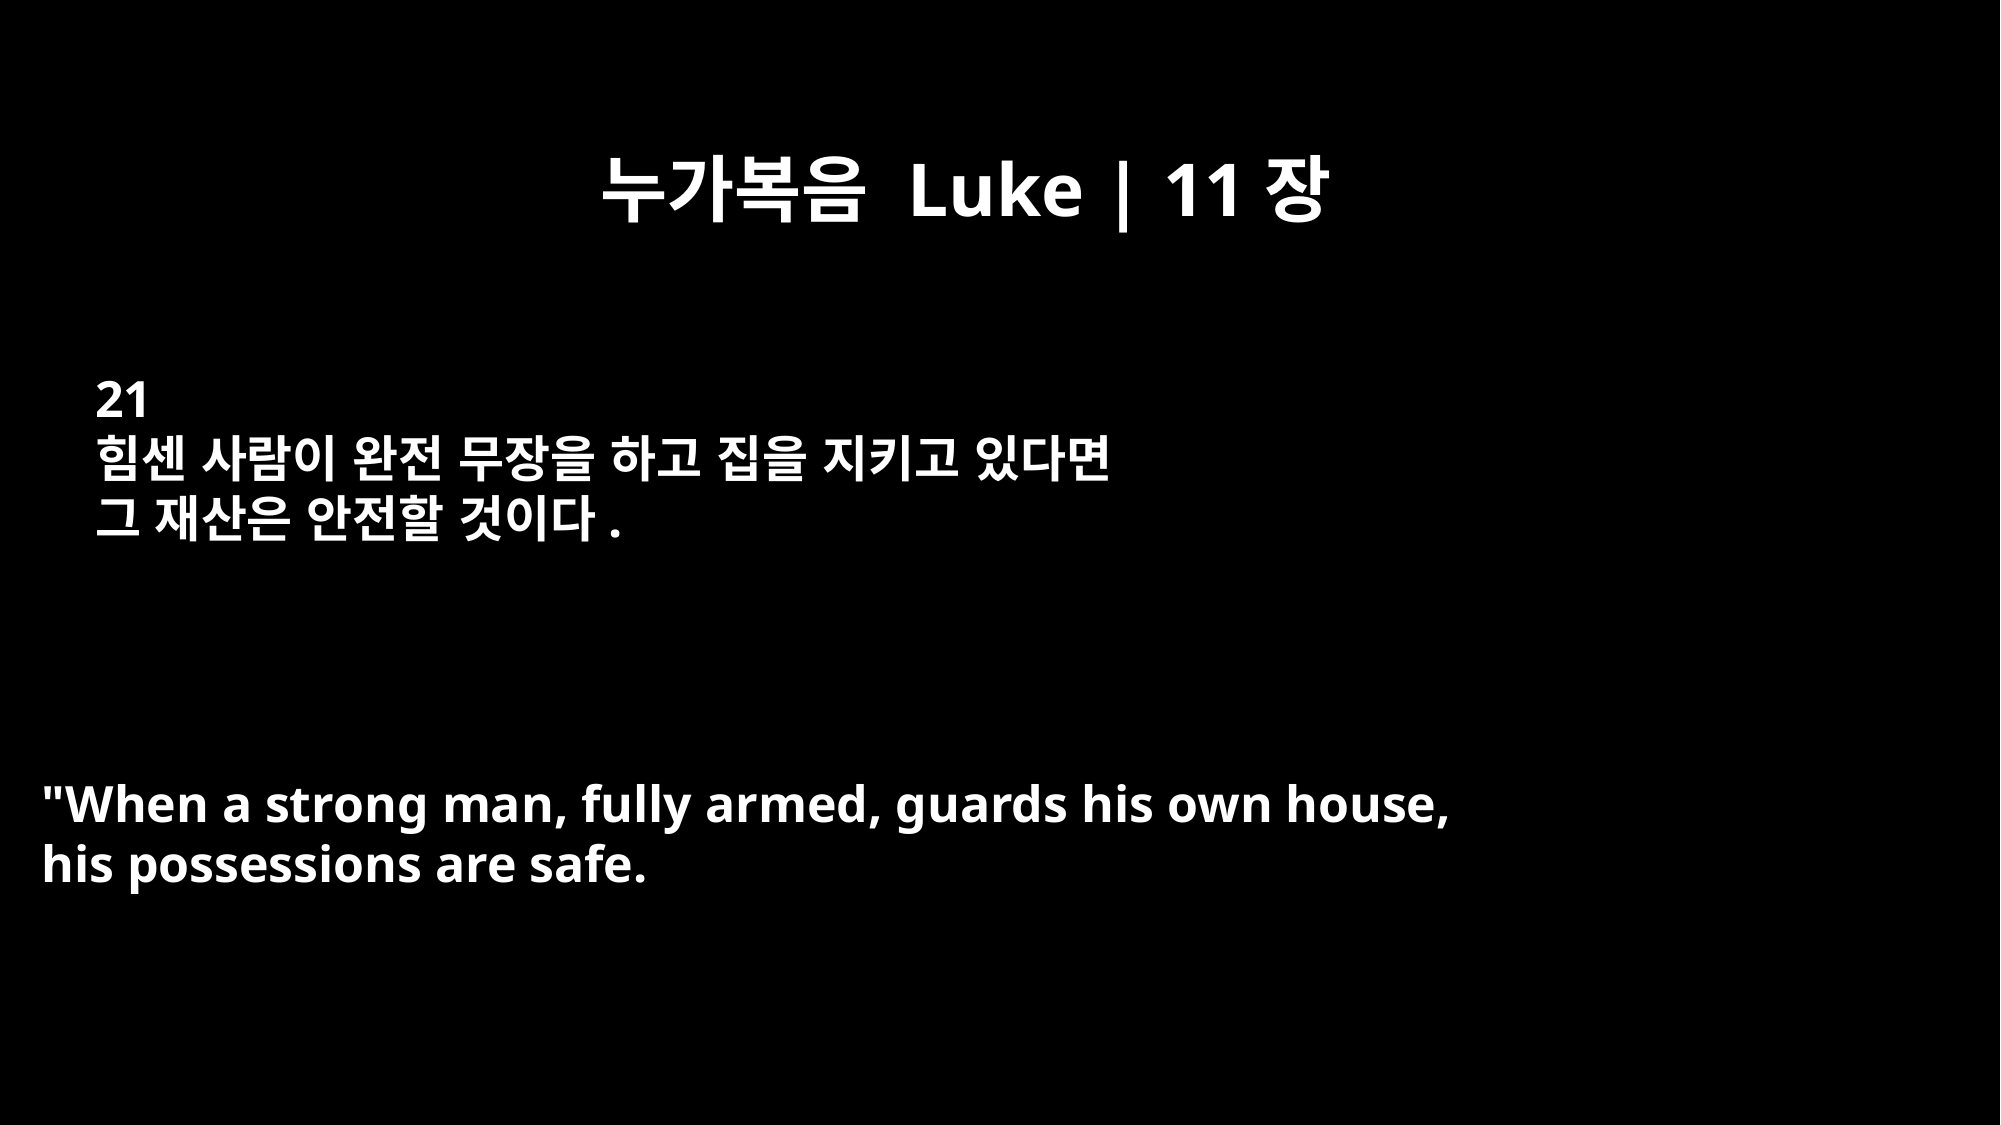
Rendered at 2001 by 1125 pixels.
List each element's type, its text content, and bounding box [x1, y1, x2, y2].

text_box 누가복음 Luke | 11장 [585, 136, 1347, 239]
text_box "When a strong man, fully armed, guards his own house, his possessions are safe. [26, 764, 1466, 900]
text_box 21 힘센 사람이 완전 무장을 하고 집을 지키고 있다면 그 재산은 안전할 것이다. [80, 359, 1128, 555]
